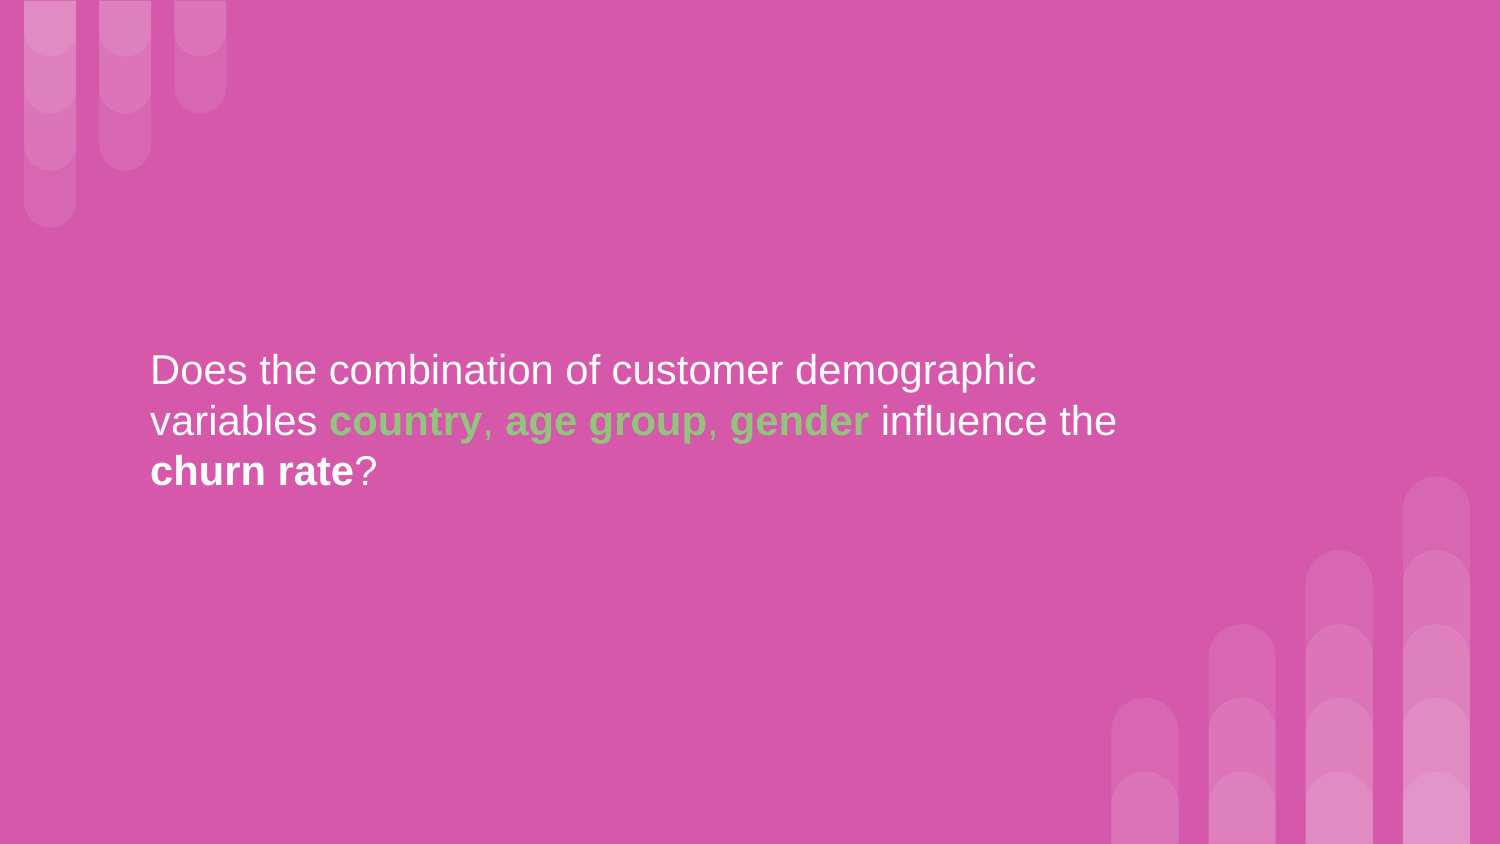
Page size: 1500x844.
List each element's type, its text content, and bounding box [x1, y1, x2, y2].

title Does the combination of customer demographic variables country, age group, gender influence the churn rate? [135, 264, 1155, 572]
